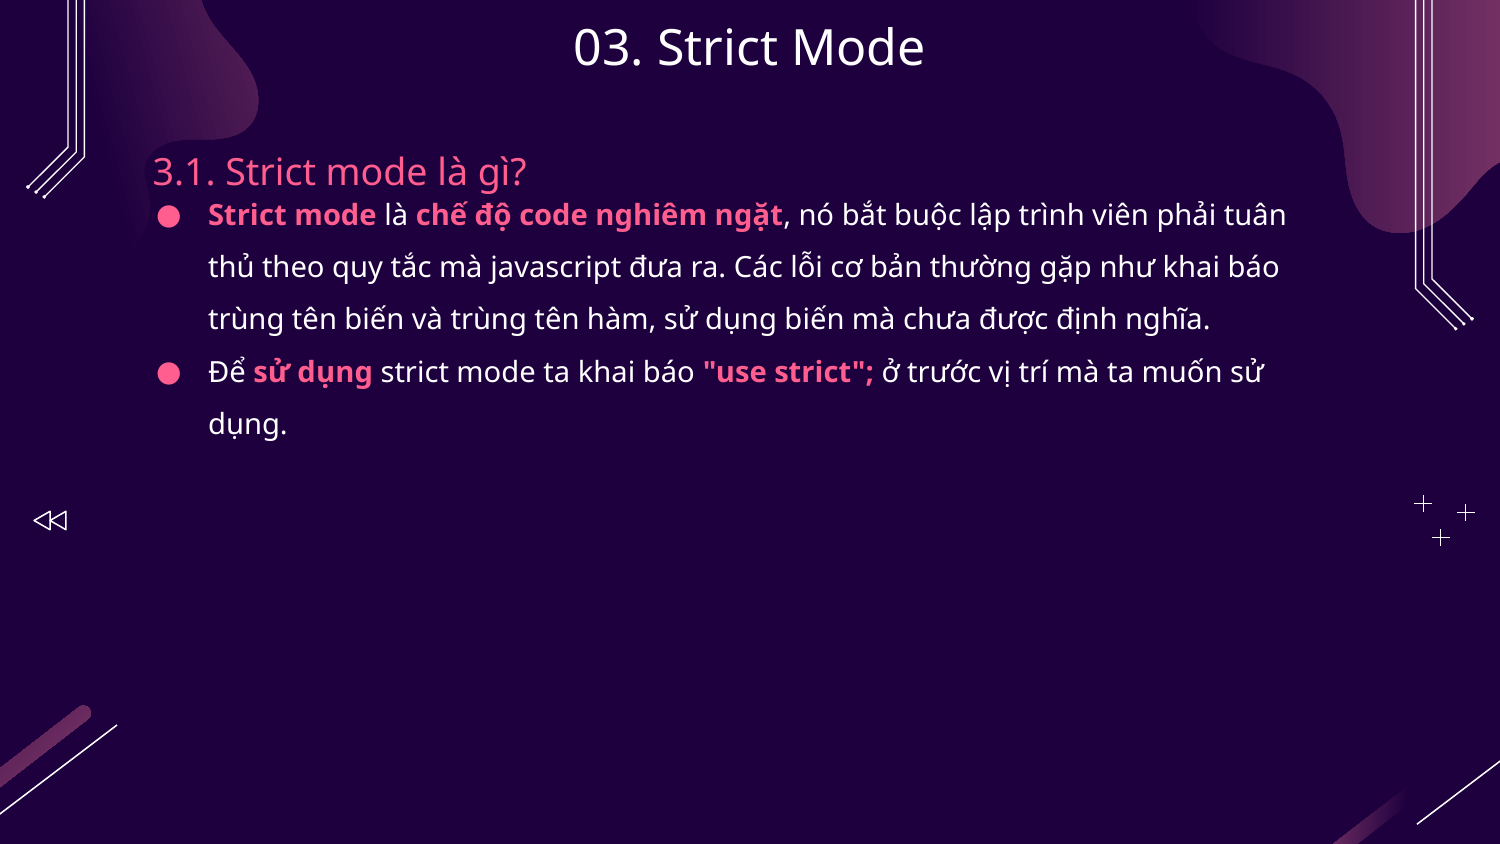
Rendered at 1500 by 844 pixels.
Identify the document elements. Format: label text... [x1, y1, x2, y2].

subtitle Strict mode là chế độ code nghiêm ngặt, nó bắt buộc lập trình viên phải tuân thủ theo quy tắc mà javascript đưa ra. Các lỗi cơ bản thường gặp như khai báo trùng tên biến và trùng tên hàm, sử dụng biến mà chưa được định nghĩa. Để sử dụng strict mode ta khai báo "use strict"; ở trước vị trí mà ta muốn sử dụng. [118, 163, 1337, 824]
subtitle 3.1. Strict mode là gì? [137, 140, 1191, 208]
title 03. Strict Mode [118, 0, 1382, 94]
